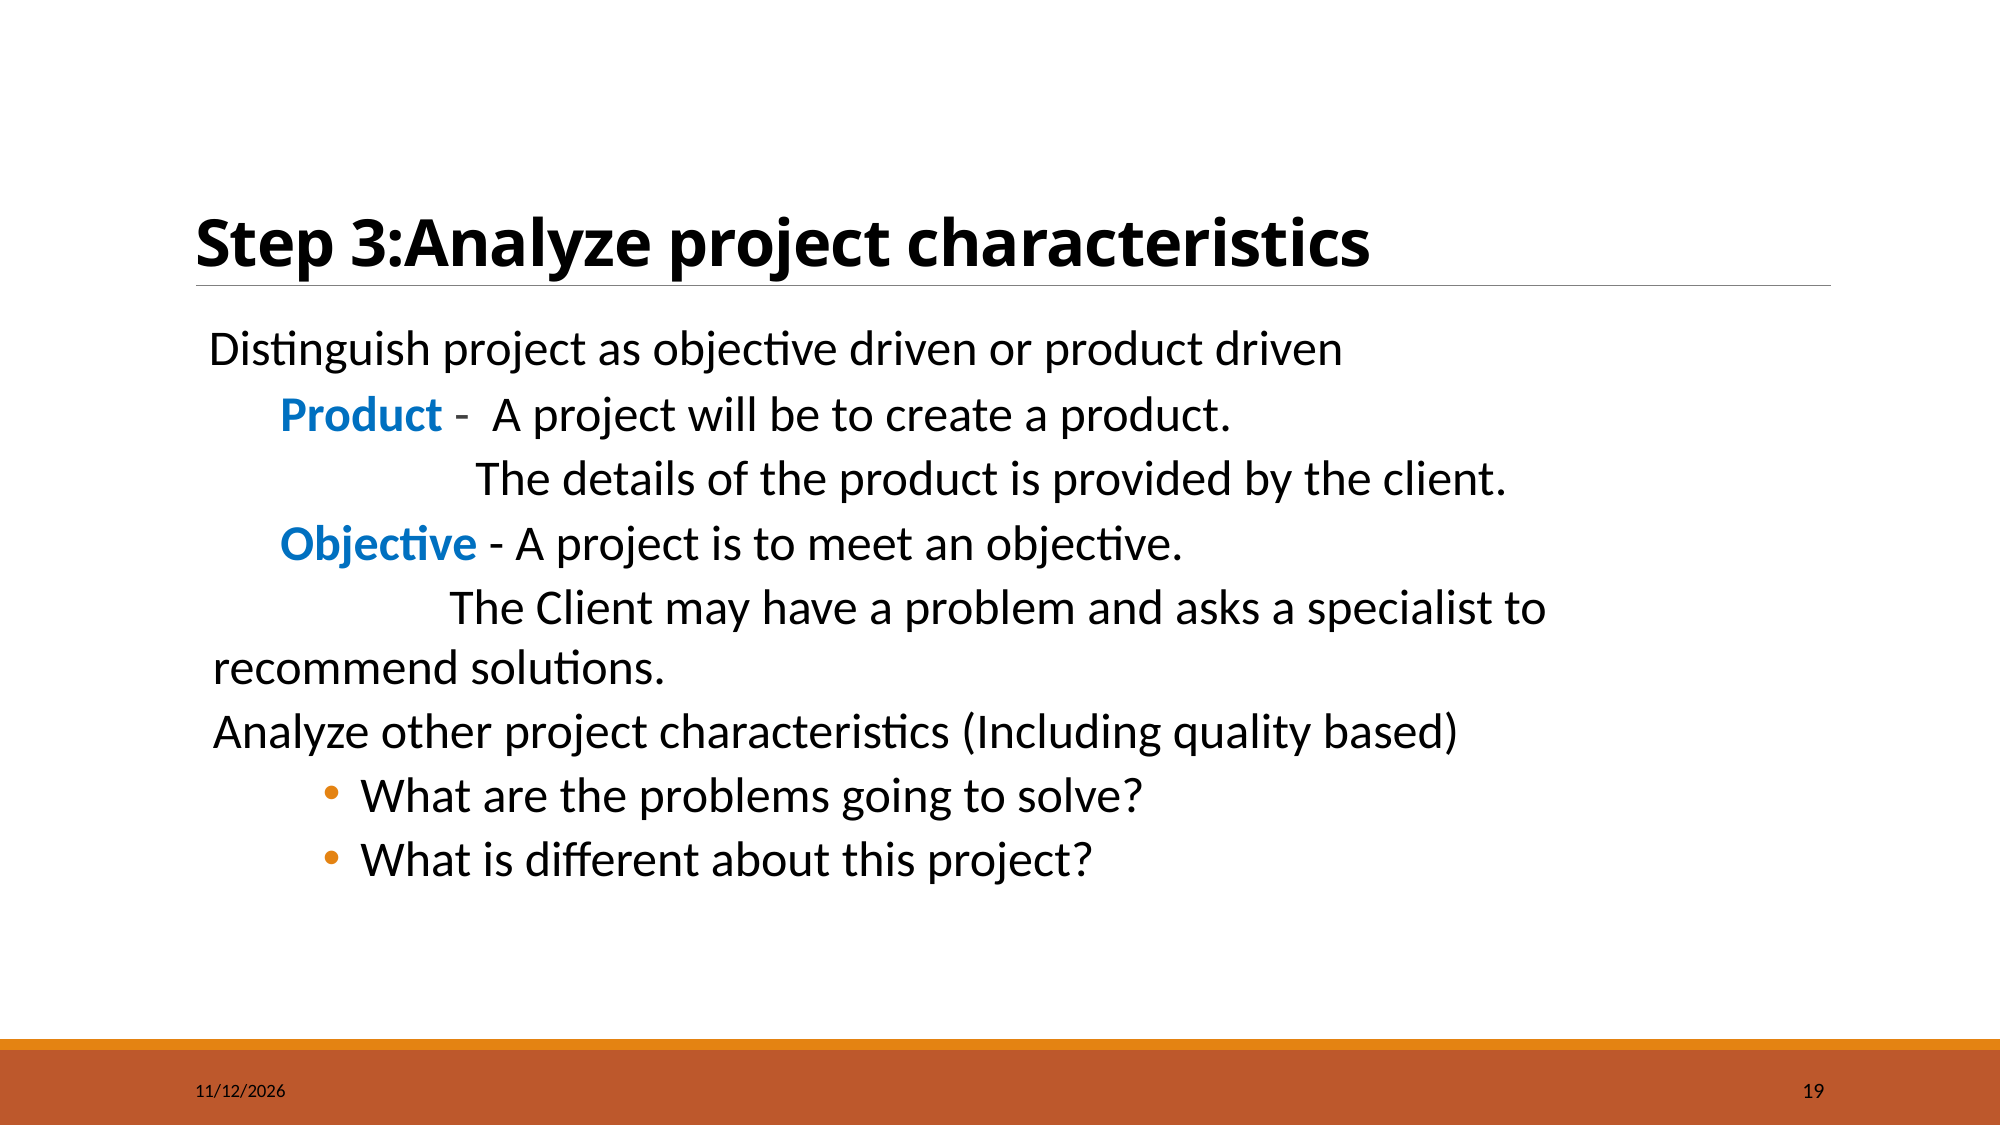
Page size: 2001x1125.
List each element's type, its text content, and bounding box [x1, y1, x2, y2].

list Distinguish project as objective driven or product driven Product - A project will be to create a product. The details of the product is provided by the client. Objective - A project is to meet an objective. The Client may have a problem and asks a specialist to recommend solutions. Analyze other project characteristics (Including quality based) What are the problems going to solve? What is different about this project? [180, 299, 1630, 988]
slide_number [180, 1059, 586, 1120]
slide_number 19 [1624, 1059, 1840, 1120]
title Step 3:Analyze project characteristics [180, 137, 1410, 288]
